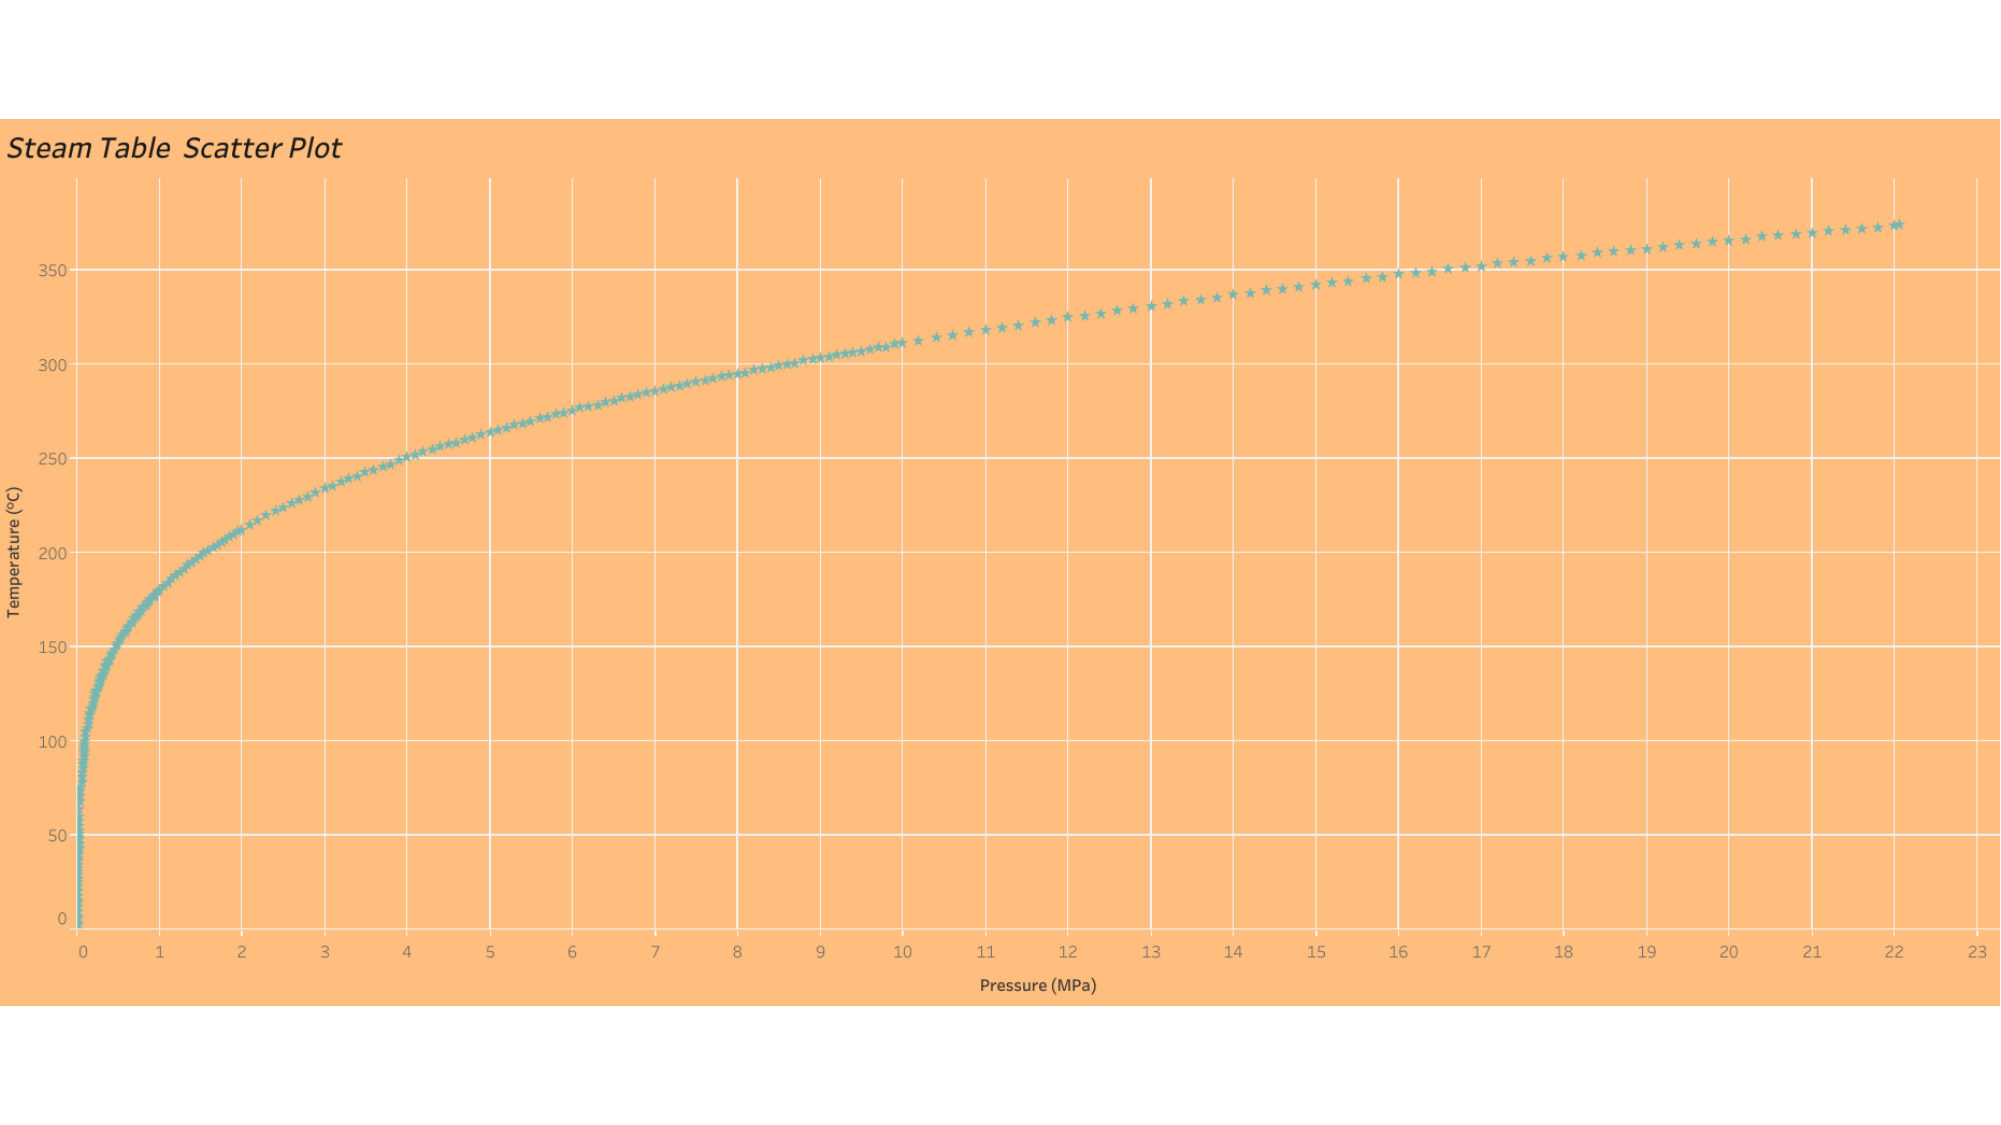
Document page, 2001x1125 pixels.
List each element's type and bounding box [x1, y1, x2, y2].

picture [0, 119, 2000, 1006]
